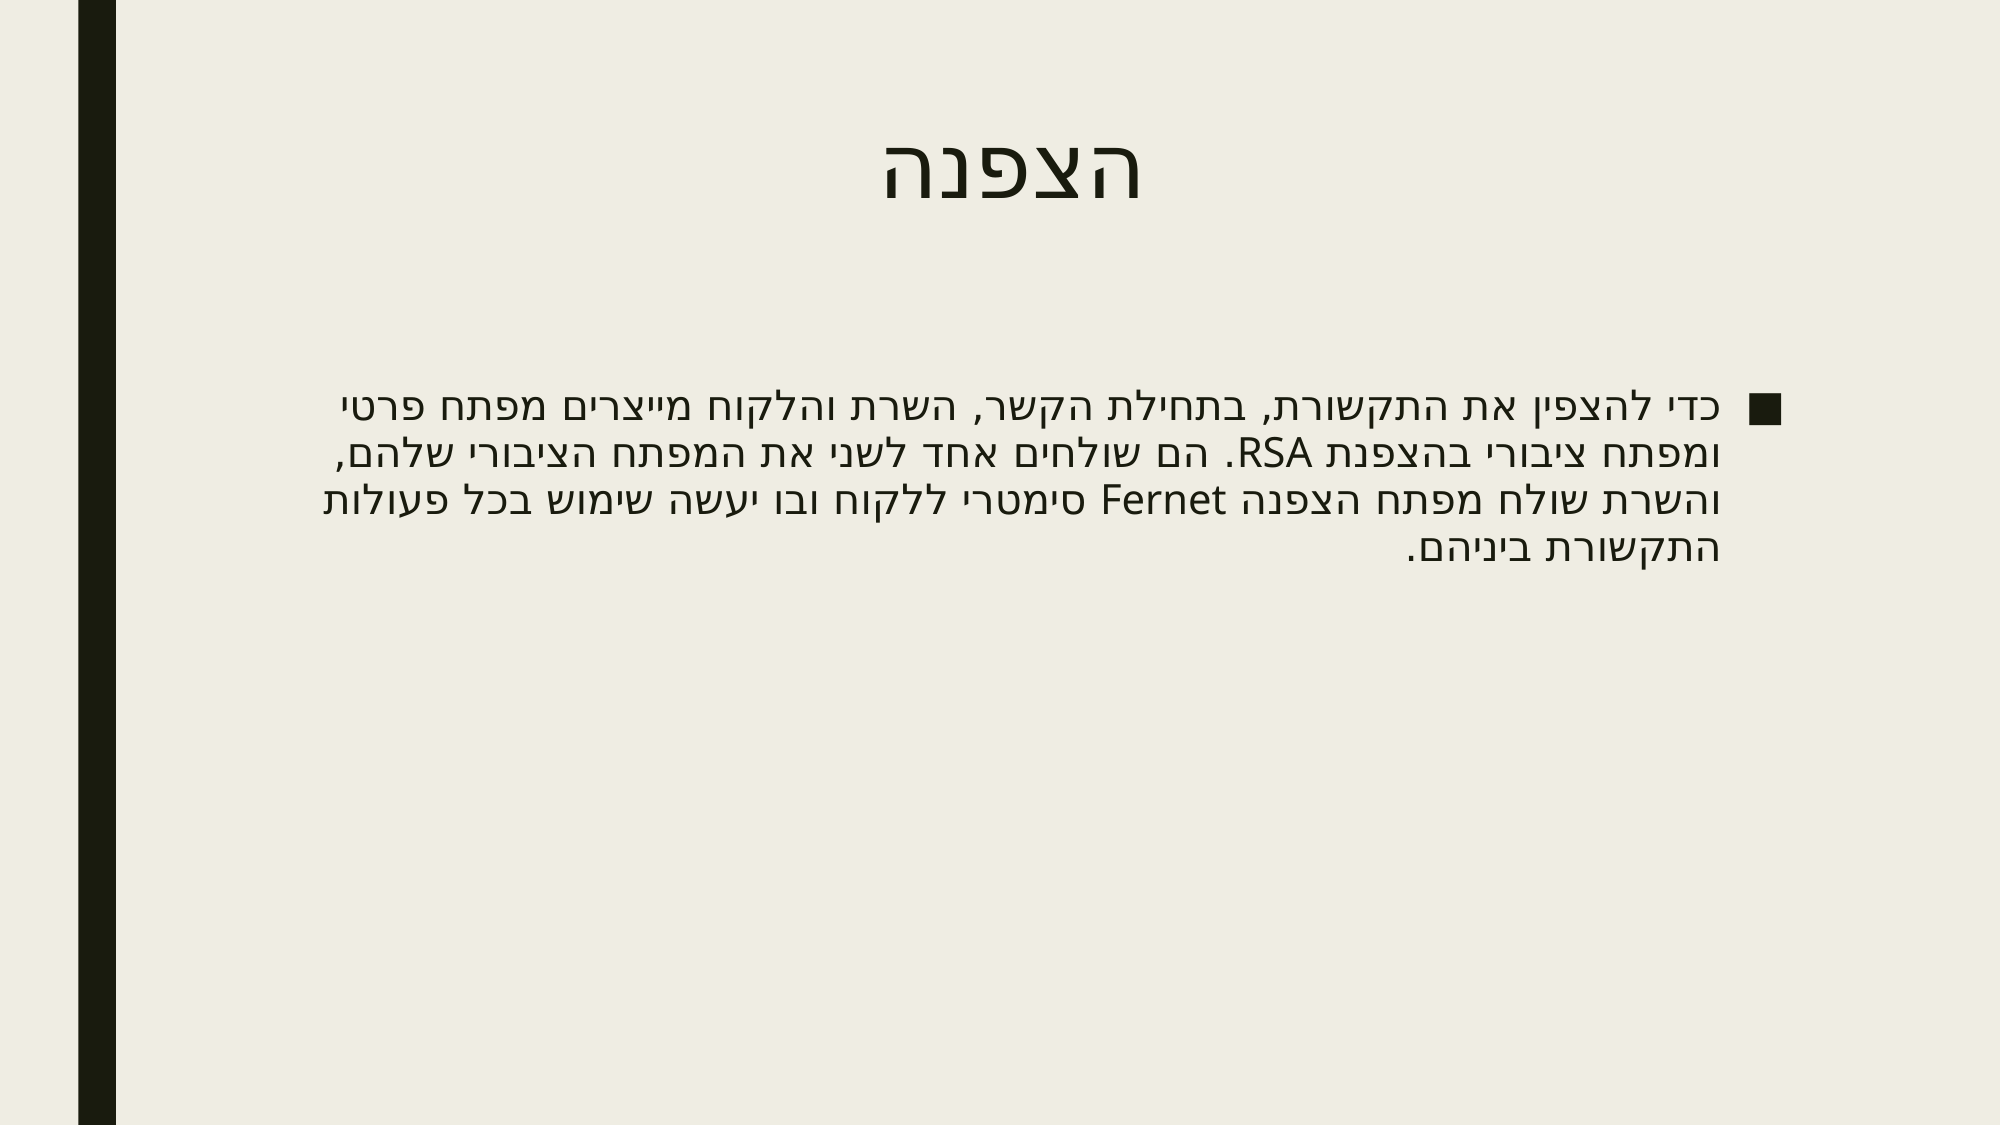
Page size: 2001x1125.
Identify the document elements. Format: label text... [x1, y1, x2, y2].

title הצפנה [225, 112, 1800, 357]
list כדי להצפין את התקשורת, בתחילת הקשר, השרת והלקוח מייצרים מפתח פרטי ומפתח ציבורי בהצפנת RSA. הם שולחים אחד לשני את המפתח הציבורי שלהם, והשרת שולח מפתח הצפנה Fernet סימטרי ללקוח ובו יעשה שימוש בכל פעולות התקשורת ביניהם. [225, 375, 1800, 963]
